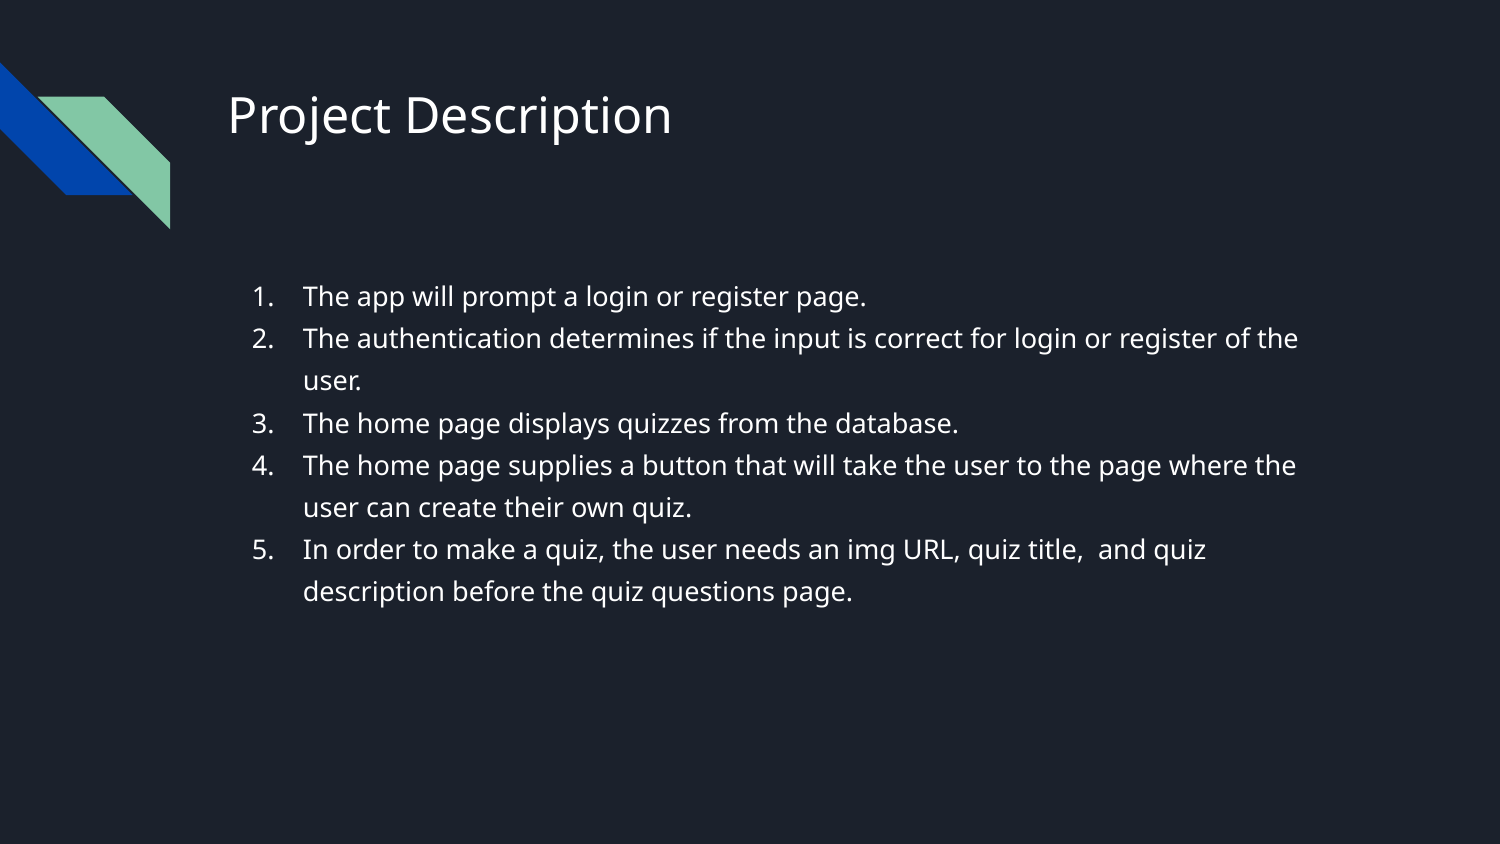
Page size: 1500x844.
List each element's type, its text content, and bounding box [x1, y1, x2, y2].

list The app will prompt a login or register page. The authentication determines if the input is correct for login or register of the user. The home page displays quizzes from the database. The home page supplies a button that will take the user to the page where the user can create their own quiz. In order to make a quiz, the user needs an img URL, quiz title, and quiz description before the quiz questions page. [212, 257, 1368, 735]
title Project Description [212, 64, 1368, 215]
